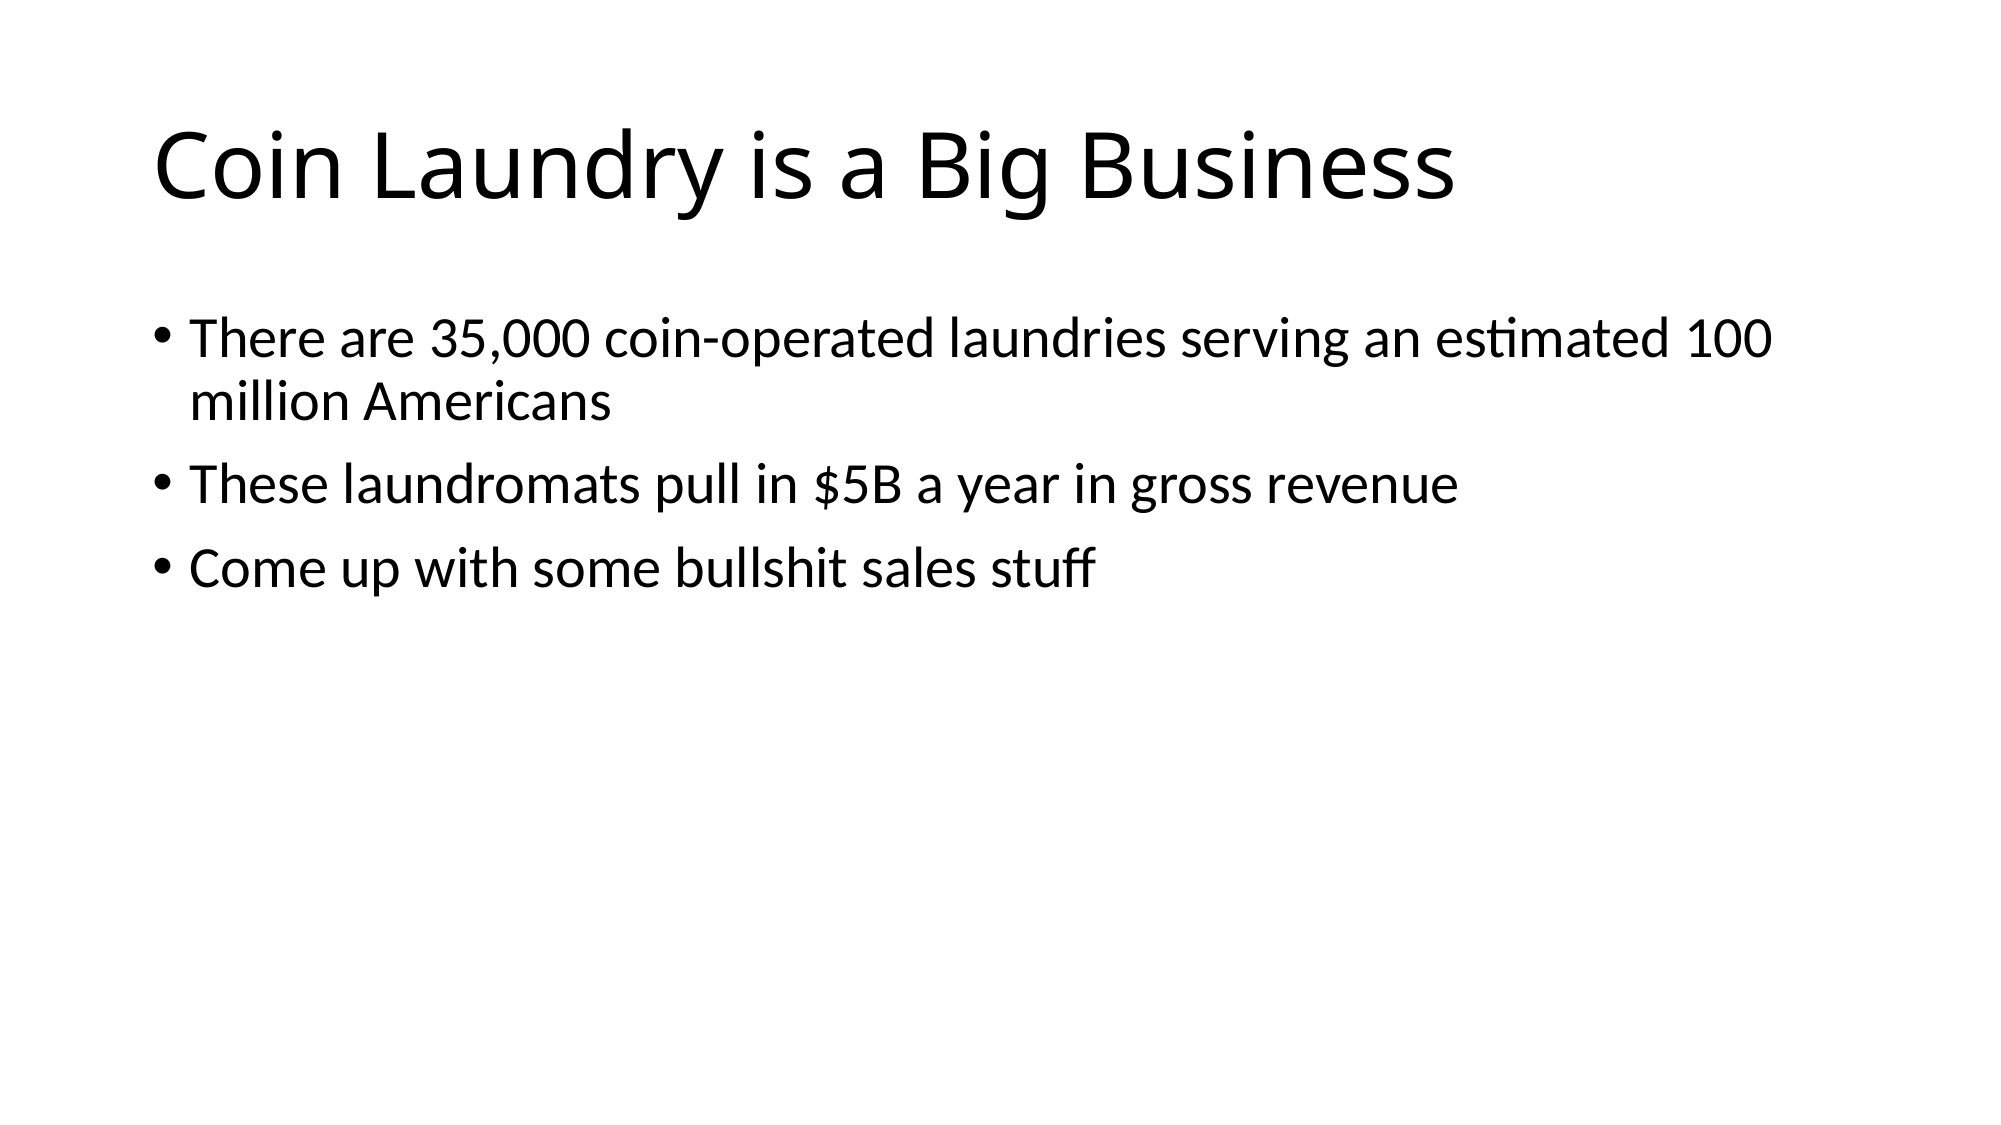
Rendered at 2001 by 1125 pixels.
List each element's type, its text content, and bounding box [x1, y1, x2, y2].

title Coin Laundry is a Big Business [137, 59, 1863, 278]
list There are 35,000 coin-operated laundries serving an estimated 100 million Americans These laundromats pull in $5B a year in gross revenue Come up with some bullshit sales stuff [137, 299, 1863, 1014]
